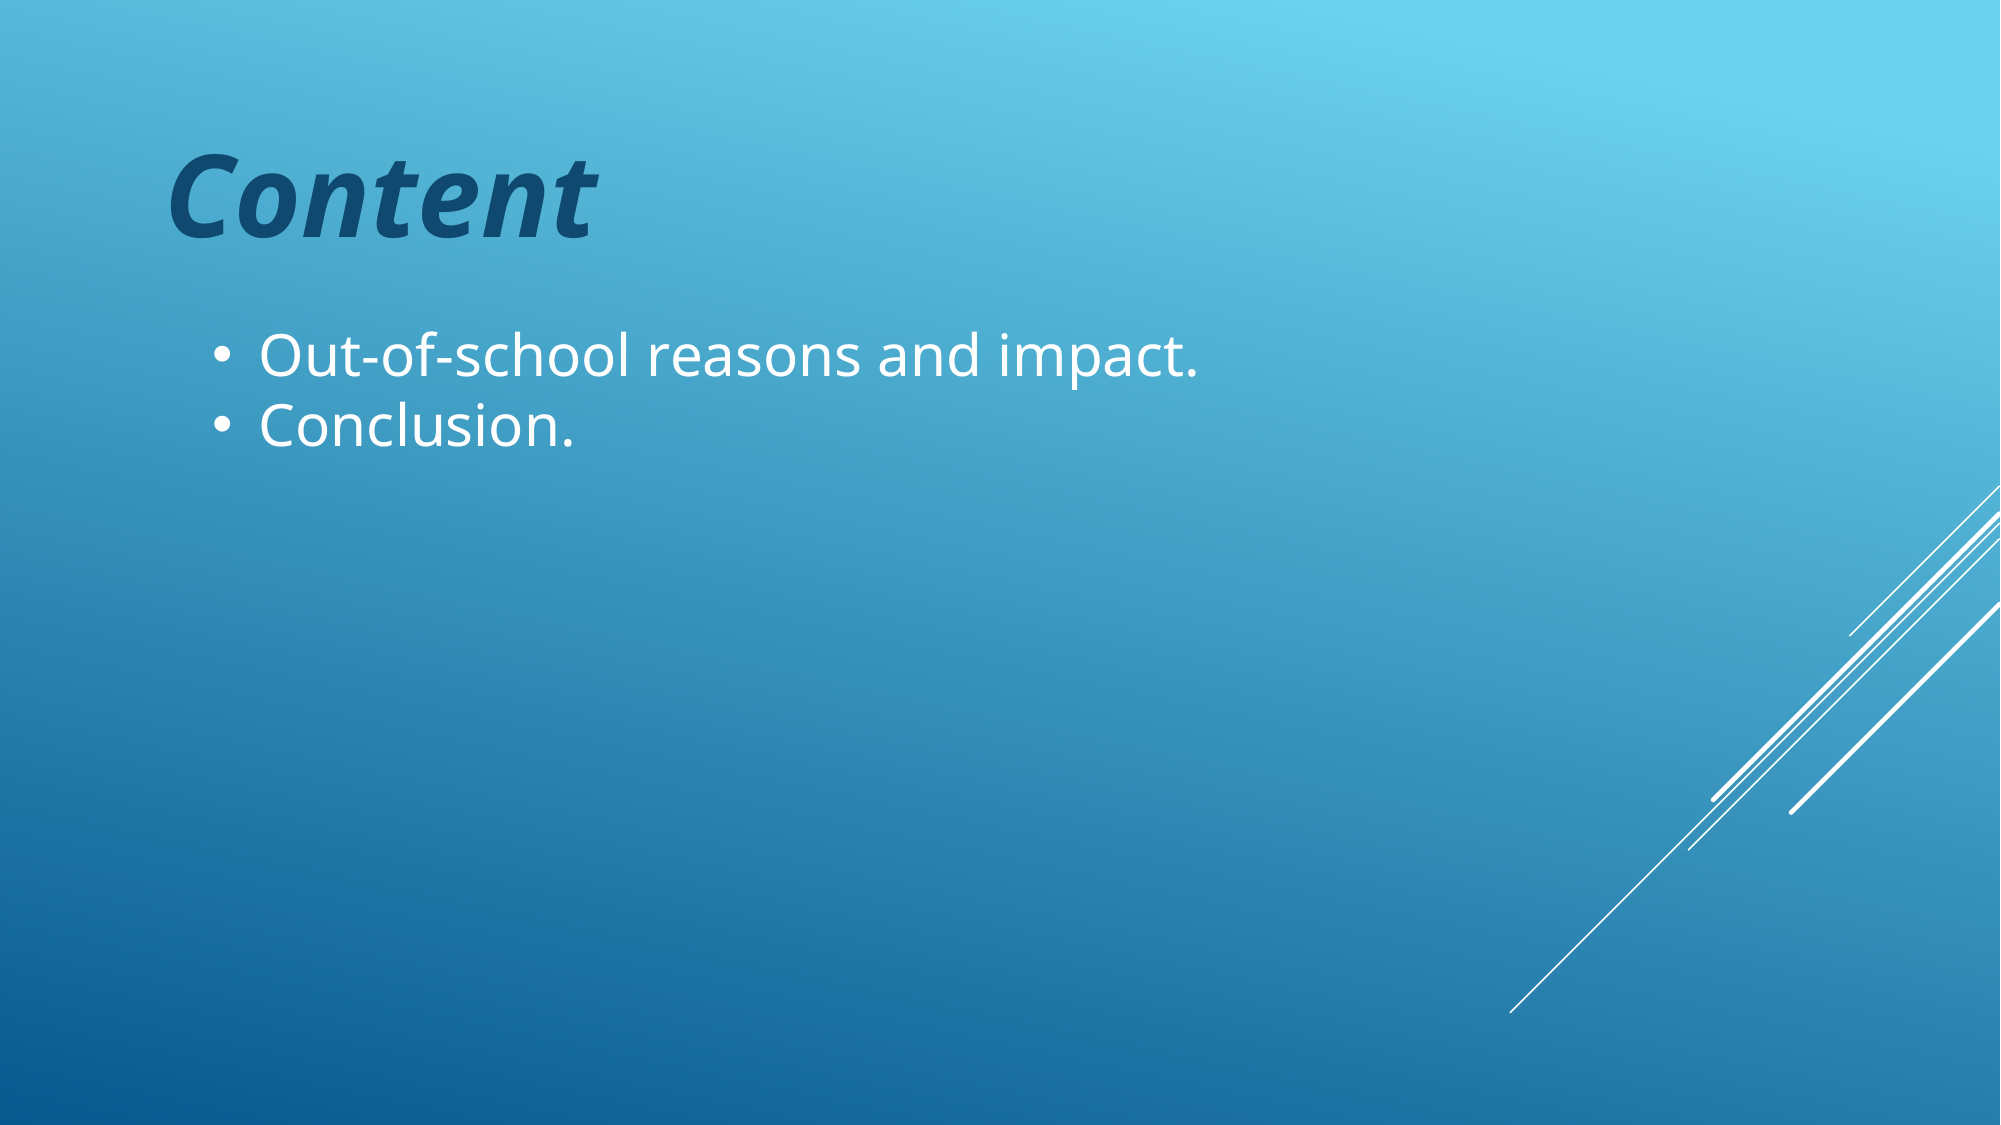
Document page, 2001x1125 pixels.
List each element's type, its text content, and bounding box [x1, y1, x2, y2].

text_box Content [149, 115, 1371, 268]
text_box Out-of-school reasons and impact. Conclusion. [197, 310, 1887, 466]
